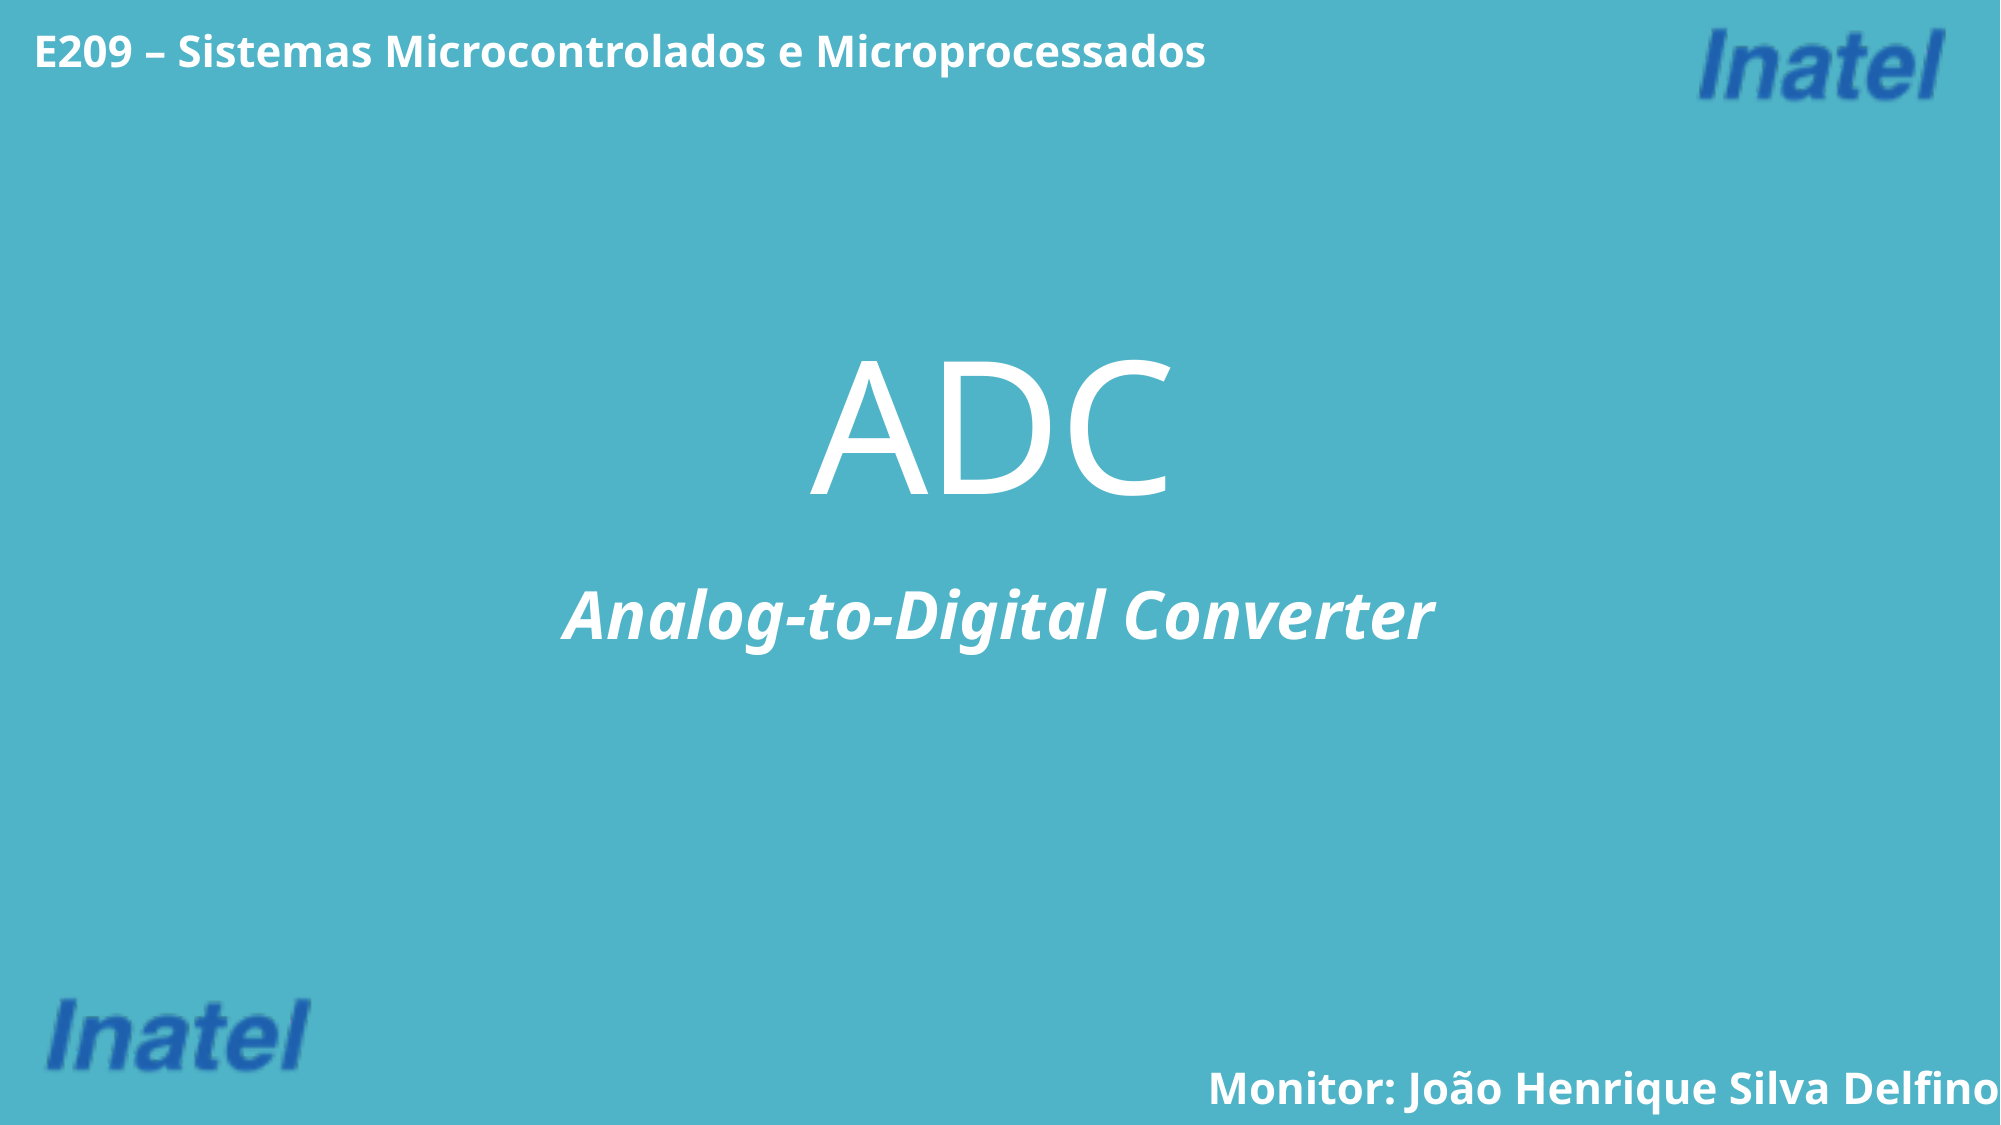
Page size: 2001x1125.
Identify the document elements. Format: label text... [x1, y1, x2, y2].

picture [1689, 14, 1955, 118]
title ADC [0, 344, 1987, 511]
text_box Monitor: João Henrique Silva Delfino [1192, 1053, 2000, 1122]
text_box E209 – Sistemas Microcontrolados e Microprocessados [18, 15, 1381, 84]
picture [35, 983, 321, 1090]
subtitle Analog-to-Digital Converter [0, 577, 2000, 662]
